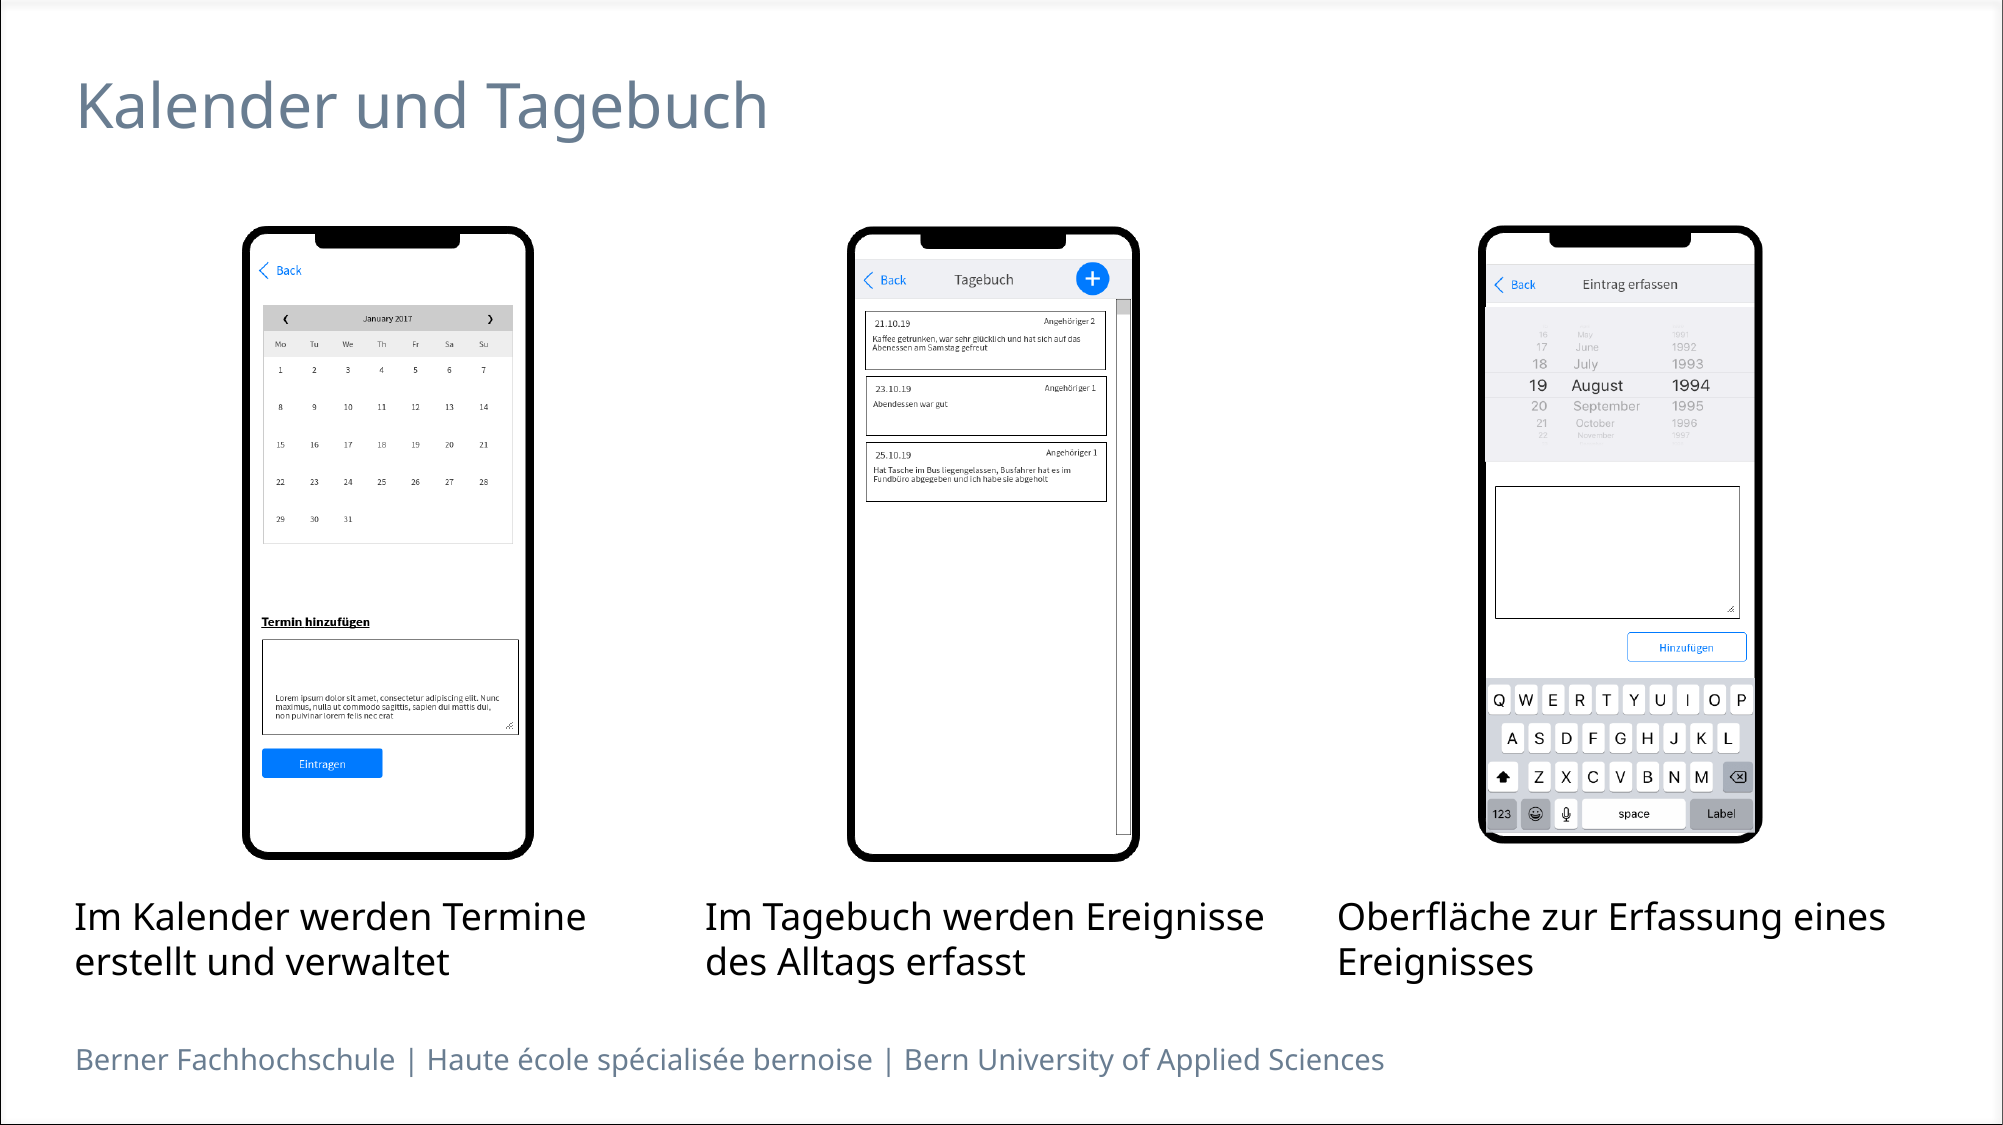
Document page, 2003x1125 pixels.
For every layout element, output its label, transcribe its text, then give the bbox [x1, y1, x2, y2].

list Oberfläche zur Erfassung eines Ereignisses [1336, 885, 1921, 1004]
list Im Kalender werden Termine erstellt und verwaltet [74, 885, 658, 1004]
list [190, 218, 570, 885]
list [825, 218, 1169, 886]
title Kalender und Tagebuch [75, 59, 1921, 148]
list Im Tagebuch werden Ereignisse des Alltags erfasst [705, 885, 1289, 1004]
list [1460, 218, 1797, 886]
